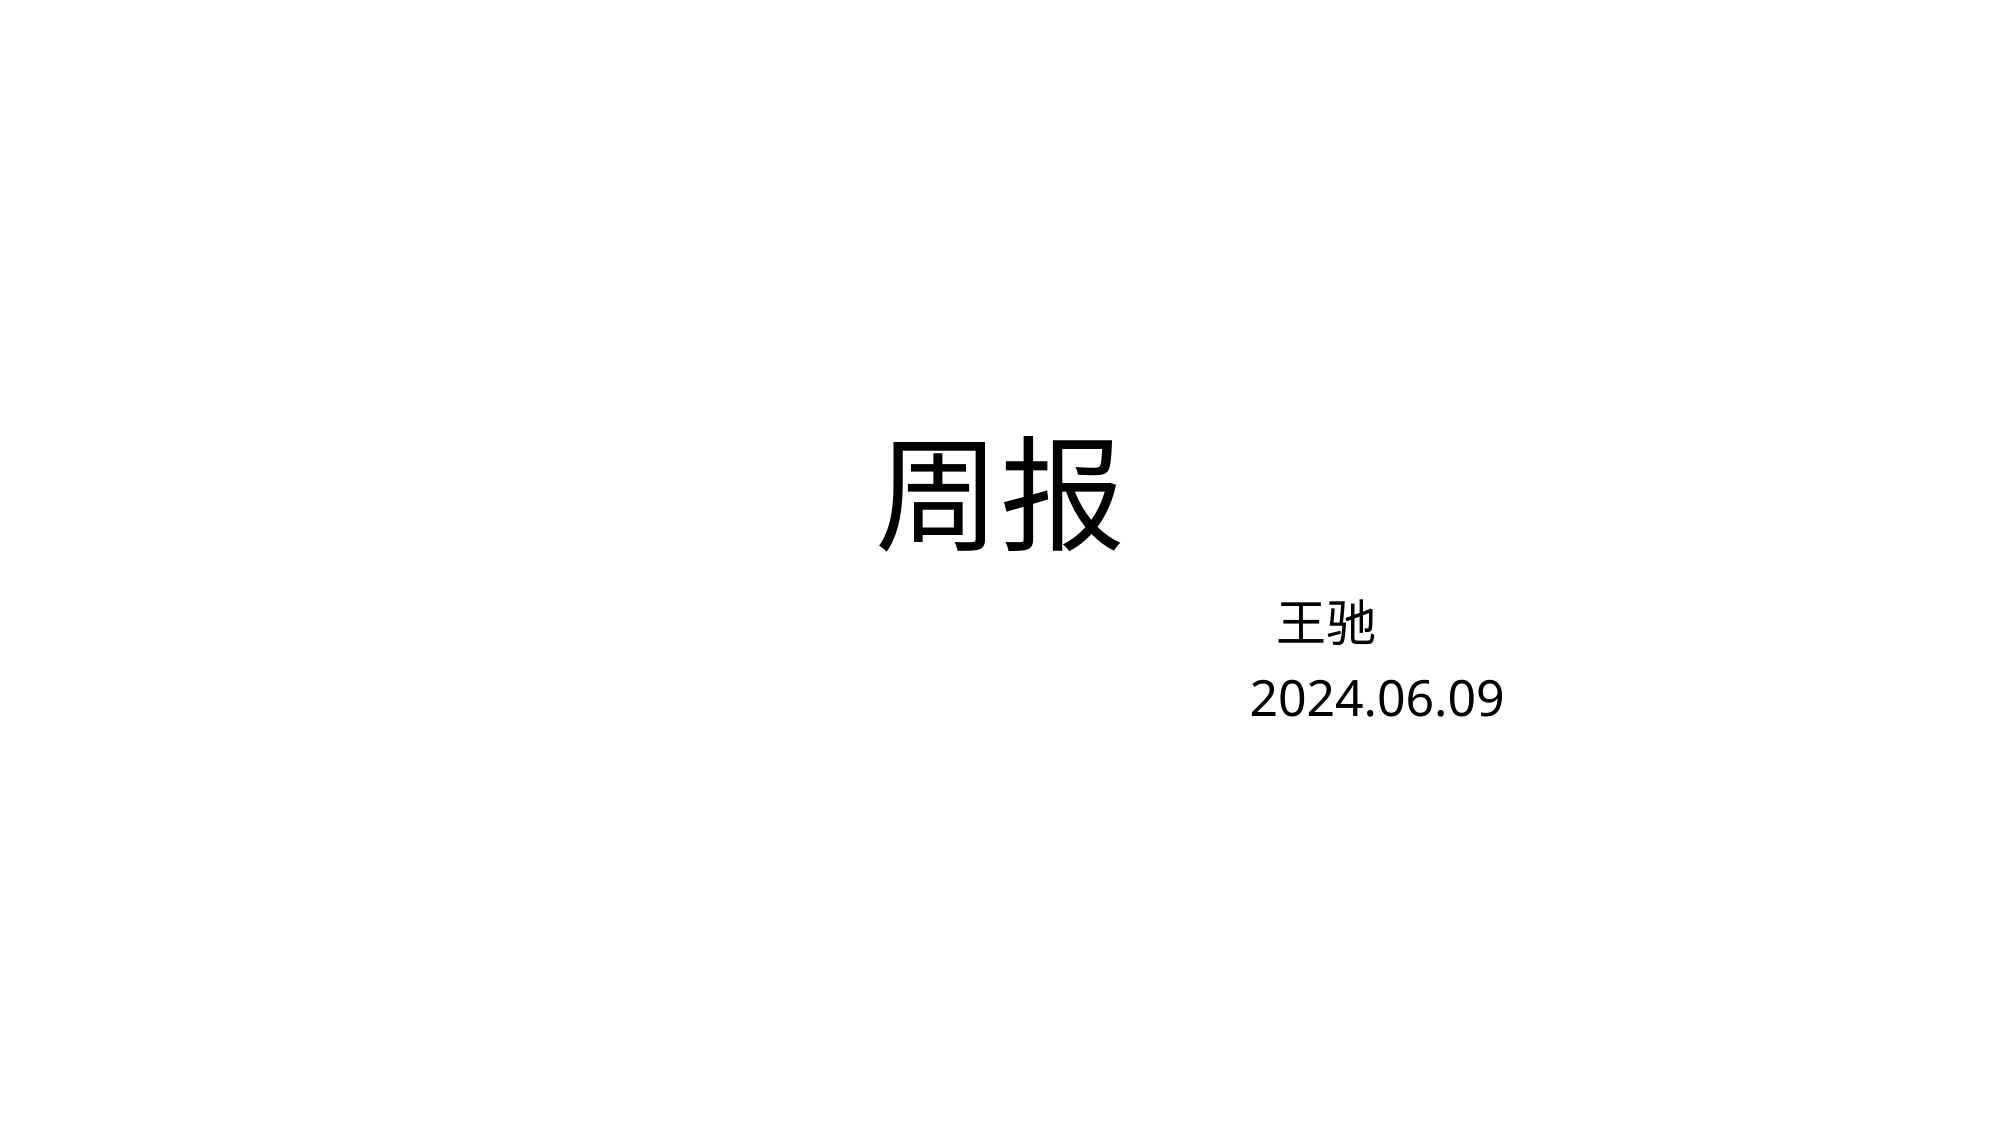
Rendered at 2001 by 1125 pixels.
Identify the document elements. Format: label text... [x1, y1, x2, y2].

title 周报 [249, 184, 1750, 576]
subtitle 王驰 2024.06.09 [249, 590, 1750, 863]
